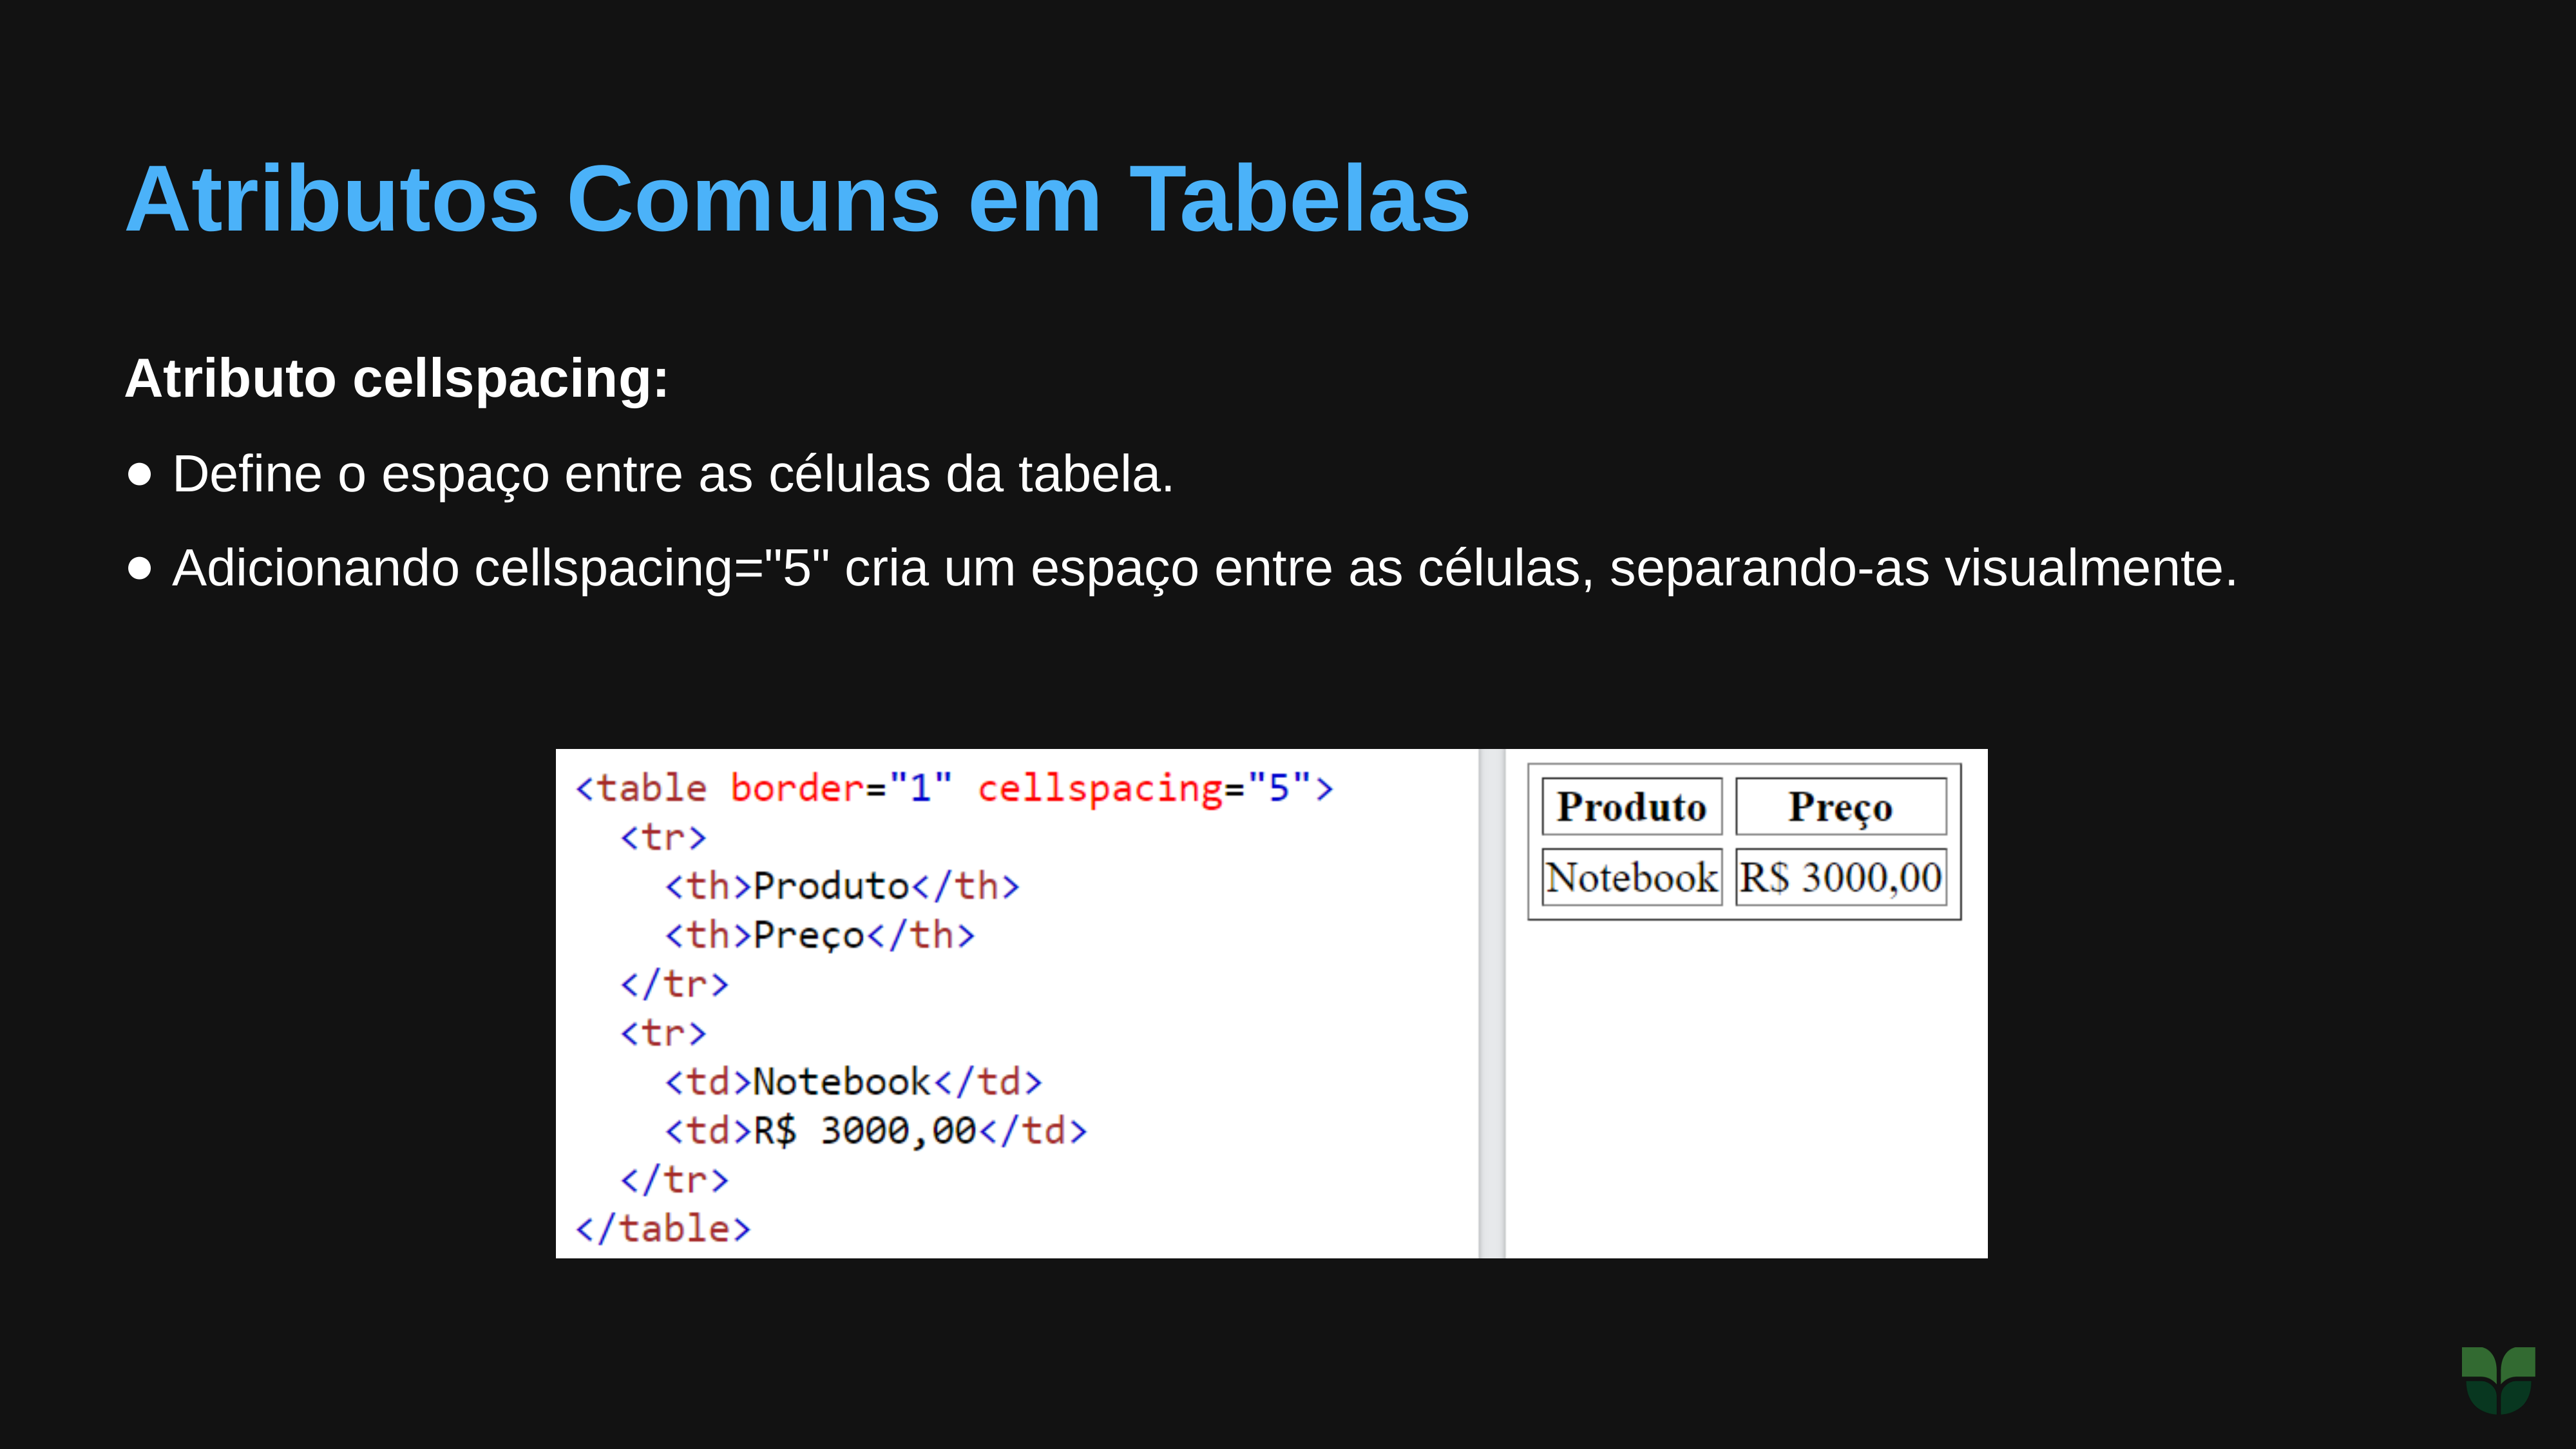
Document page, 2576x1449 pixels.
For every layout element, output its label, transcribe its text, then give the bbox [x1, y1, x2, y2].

text_box Atributos Comuns em Tabelas [114, 76, 2463, 255]
picture [556, 749, 1989, 1258]
text_box Atributo cellspacing: Define o espaço entre as células da tabela. Adicionando cellspacing="5" cria um espaço entre as células, separando-as visualmente. [114, 304, 2463, 1363]
picture [2461, 1347, 2538, 1416]
